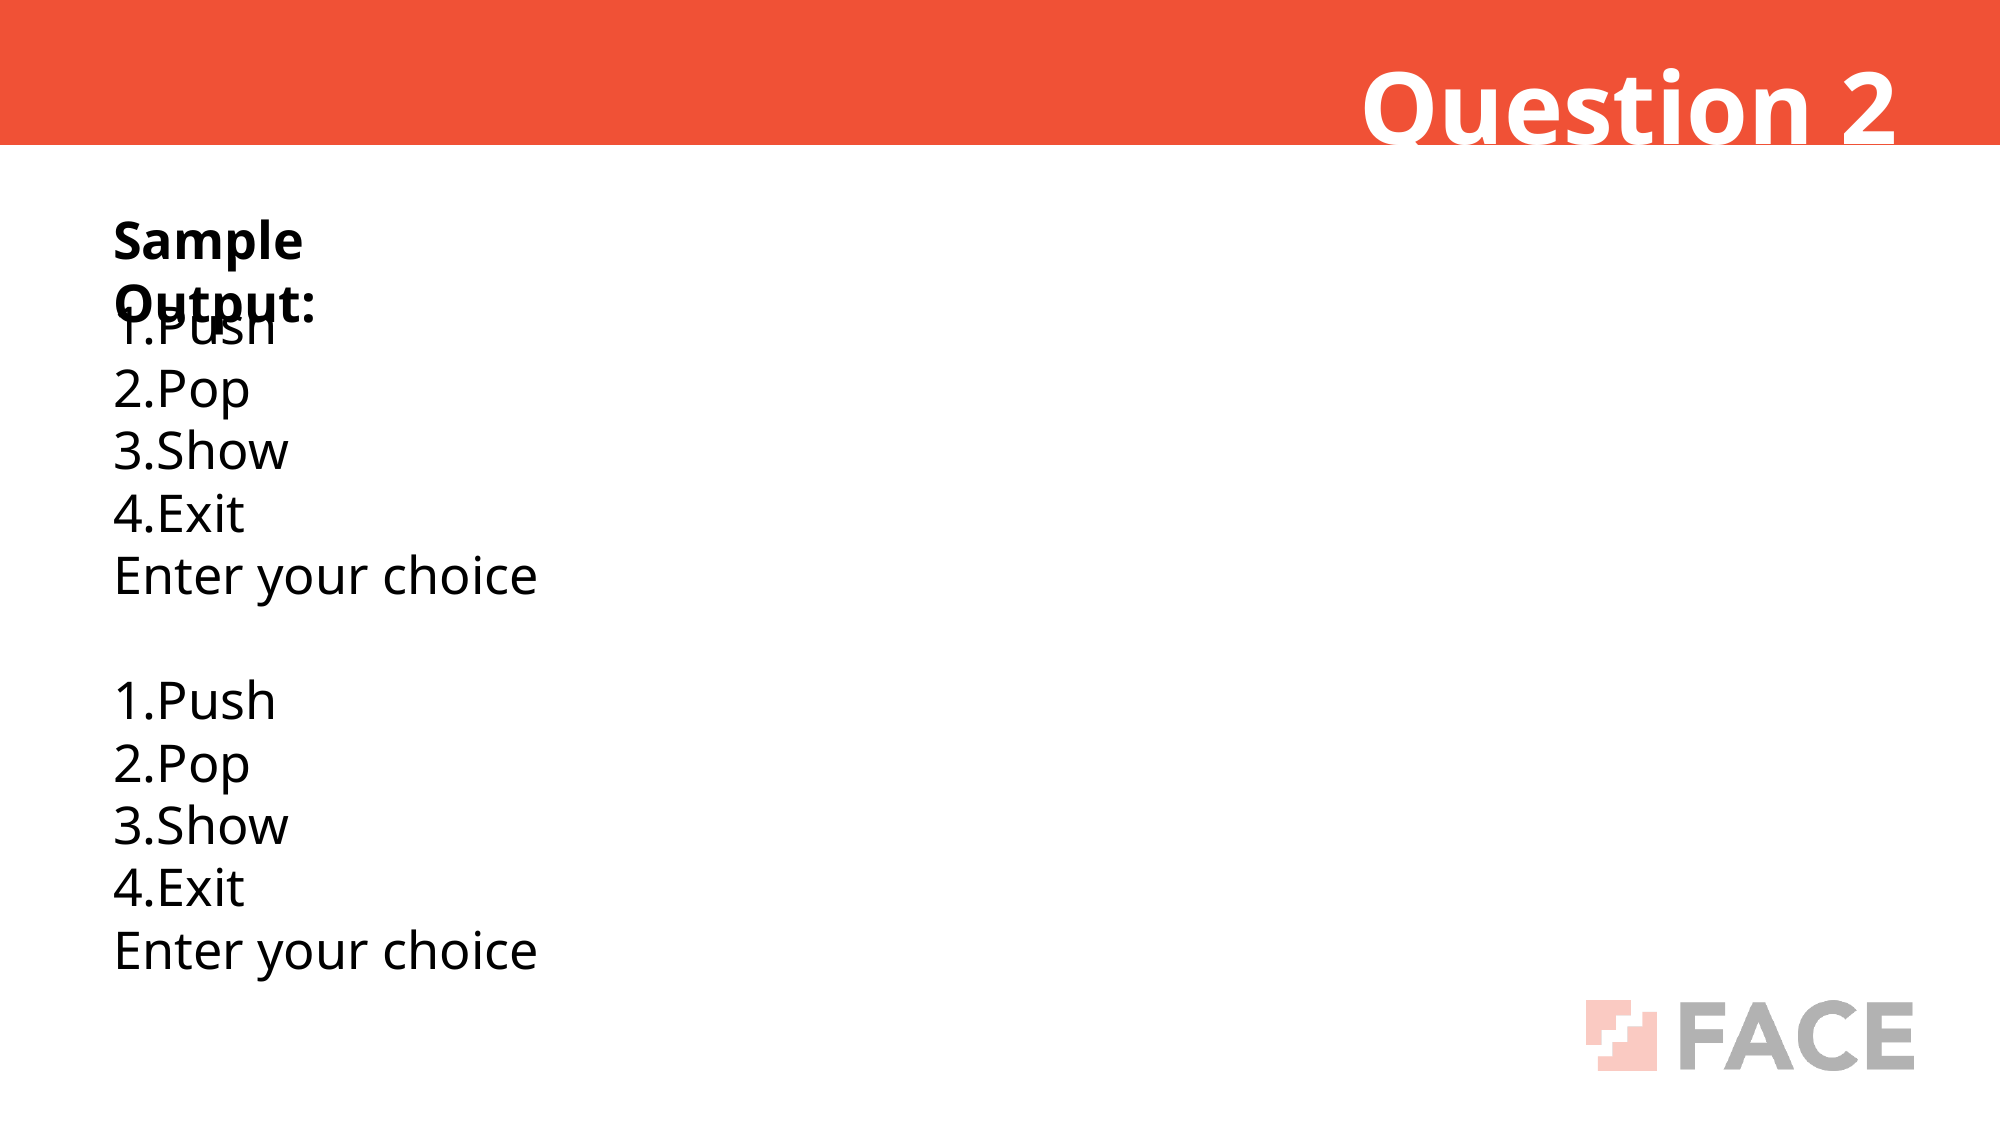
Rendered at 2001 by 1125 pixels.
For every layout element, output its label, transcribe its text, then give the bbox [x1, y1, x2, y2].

text_box 1.Push 2.Pop 3.Show 4.Exit Enter your choice 1.Push 2.Pop 3.Show 4.Exit Enter your choice [98, 285, 925, 988]
picture [1586, 1000, 1914, 1072]
text_box Question 2 [638, 37, 1914, 173]
text_box Sample Output: [98, 199, 525, 285]
text_box [0, 0, 2000, 145]
